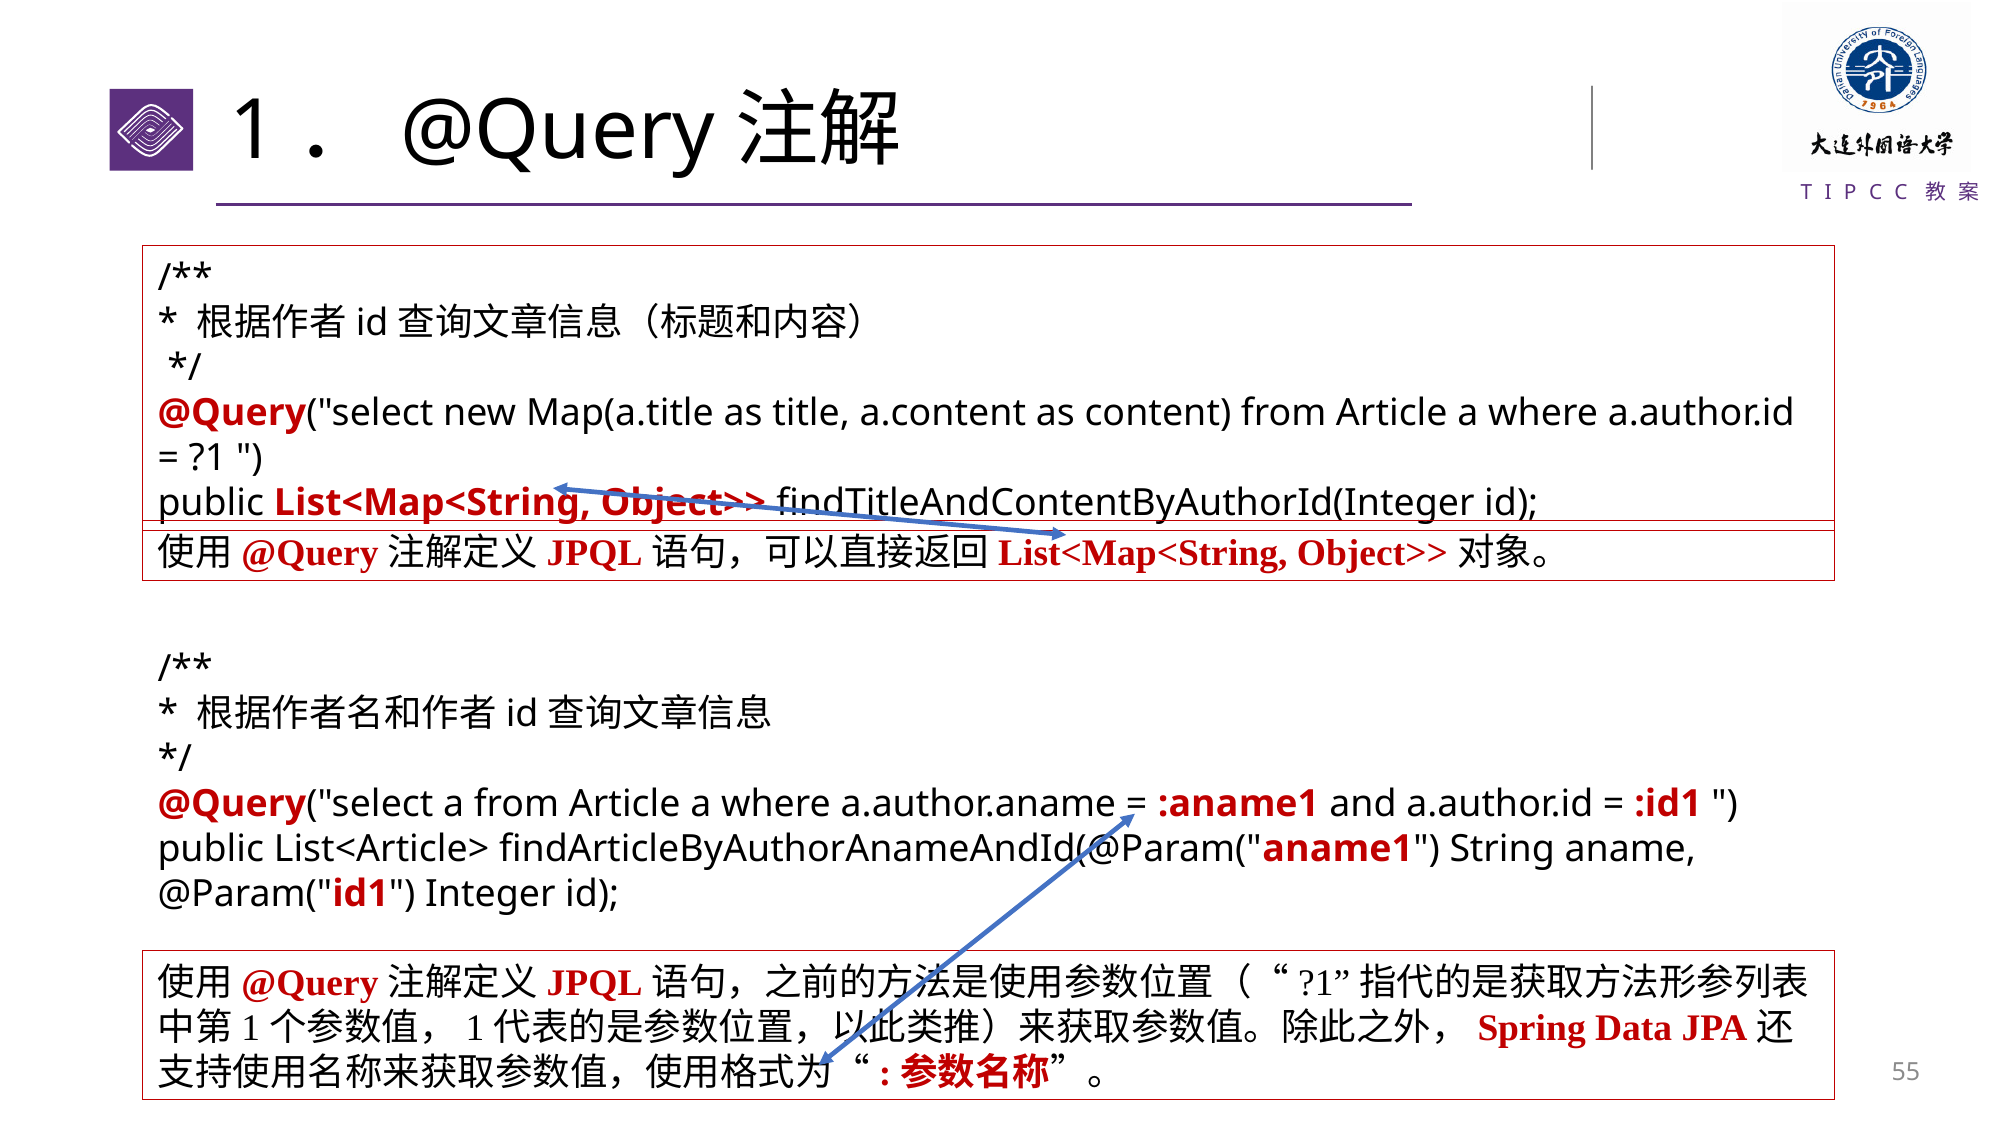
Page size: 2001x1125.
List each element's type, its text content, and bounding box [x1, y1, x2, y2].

title 1．@Query注解 [214, 59, 1564, 205]
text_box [818, 813, 1135, 1066]
text_box 使用@Query注解定义JPQL语句，之前的方法是使用参数位置（“?1”指代的是获取方法形参列表中第1个参数值，1代表的是参数位置，以此类推）来获取参数值。除此之外，Spring Data JPA还支持使用名称来获取参数值，使用格式为“:参数名称”。 [142, 950, 1835, 1100]
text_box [552, 488, 1067, 535]
text_box /** * 根据作者id查询文章信息（标题和内容） */ @Query("select new Map(a.title as title, a.content as content) from Article a where a.author.id = ?1 ") public List<Map<String, Object>> findTitleAndContentByAuthorId(Integer id); [142, 245, 1835, 520]
text_box 使用@Query注解定义JPQL语句，可以直接返回List<Map<String, Object>>对象。 [142, 520, 1835, 581]
slide_number 54 [1485, 1042, 1936, 1103]
picture [1782, 2, 1971, 172]
text_box /** * 根据作者名和作者id查询文章信息 */ @Query("select a from Article a where a.author.aname = :aname1 and a.author.id = :id1 ") public List<Article> findArticleByAuthorAnameAndId(@Param("aname1") String aname, @Param("id1") Integer id); [142, 636, 1835, 921]
